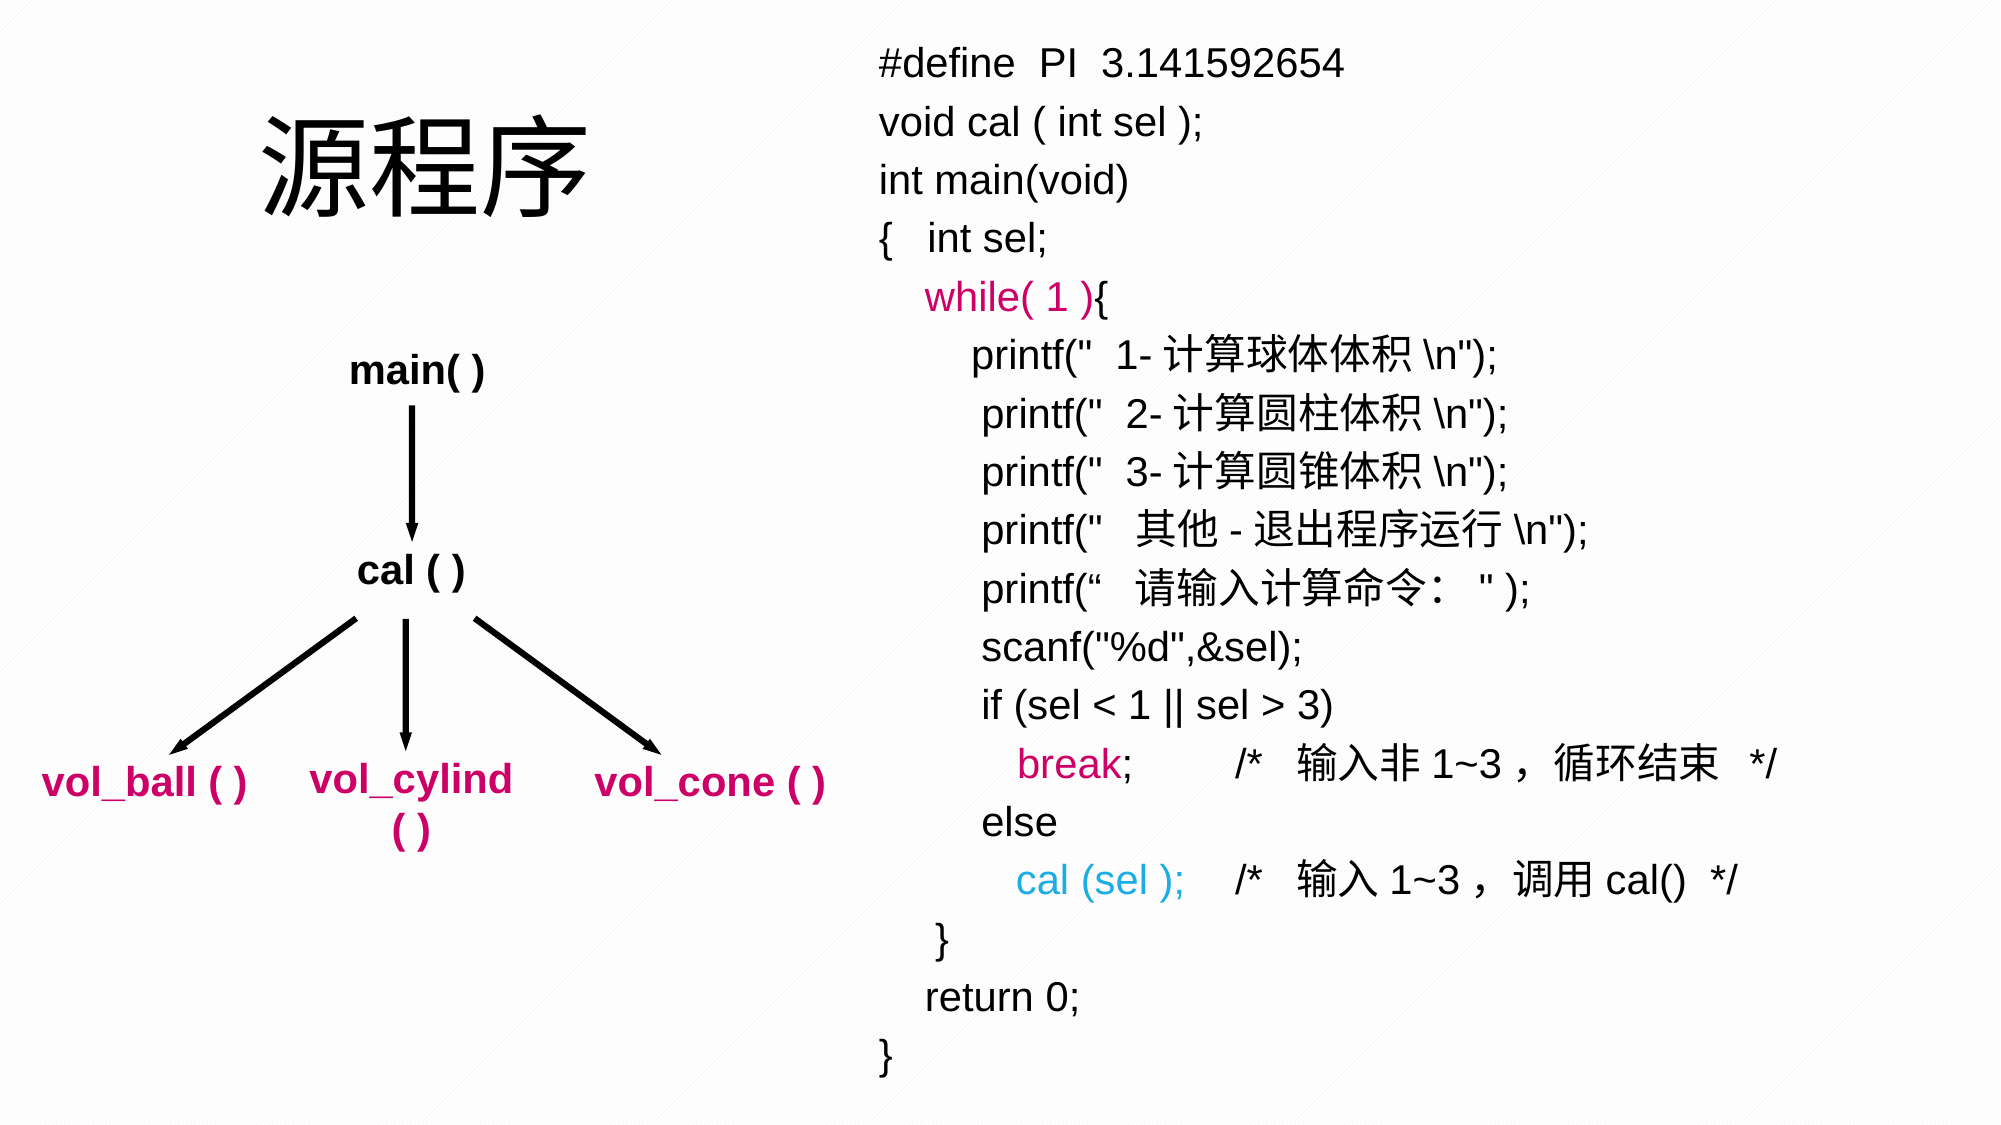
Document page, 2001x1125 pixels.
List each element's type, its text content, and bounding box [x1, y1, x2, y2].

text_box 源程序 [140, 84, 710, 244]
text_box #define PI 3.141592654 void cal ( int sel ); int main(void) { int sel; while( 1 ){ printf(" 1-计算球体体积\n"); printf(" 2-计算圆柱体积\n"); printf(" 3-计算圆锥体积\n"); printf(" 其他-退出程序运行\n"); printf(“ 请输入计算命令：" ); scanf("%d",&sel); if (sel < 1 || sel > 3) break; /* 输入非1~3，循环结束 */ else cal (sel ); /* 输入1~3，调用cal() */ } return 0; } [858, 26, 1959, 1099]
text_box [11, 335, 859, 858]
